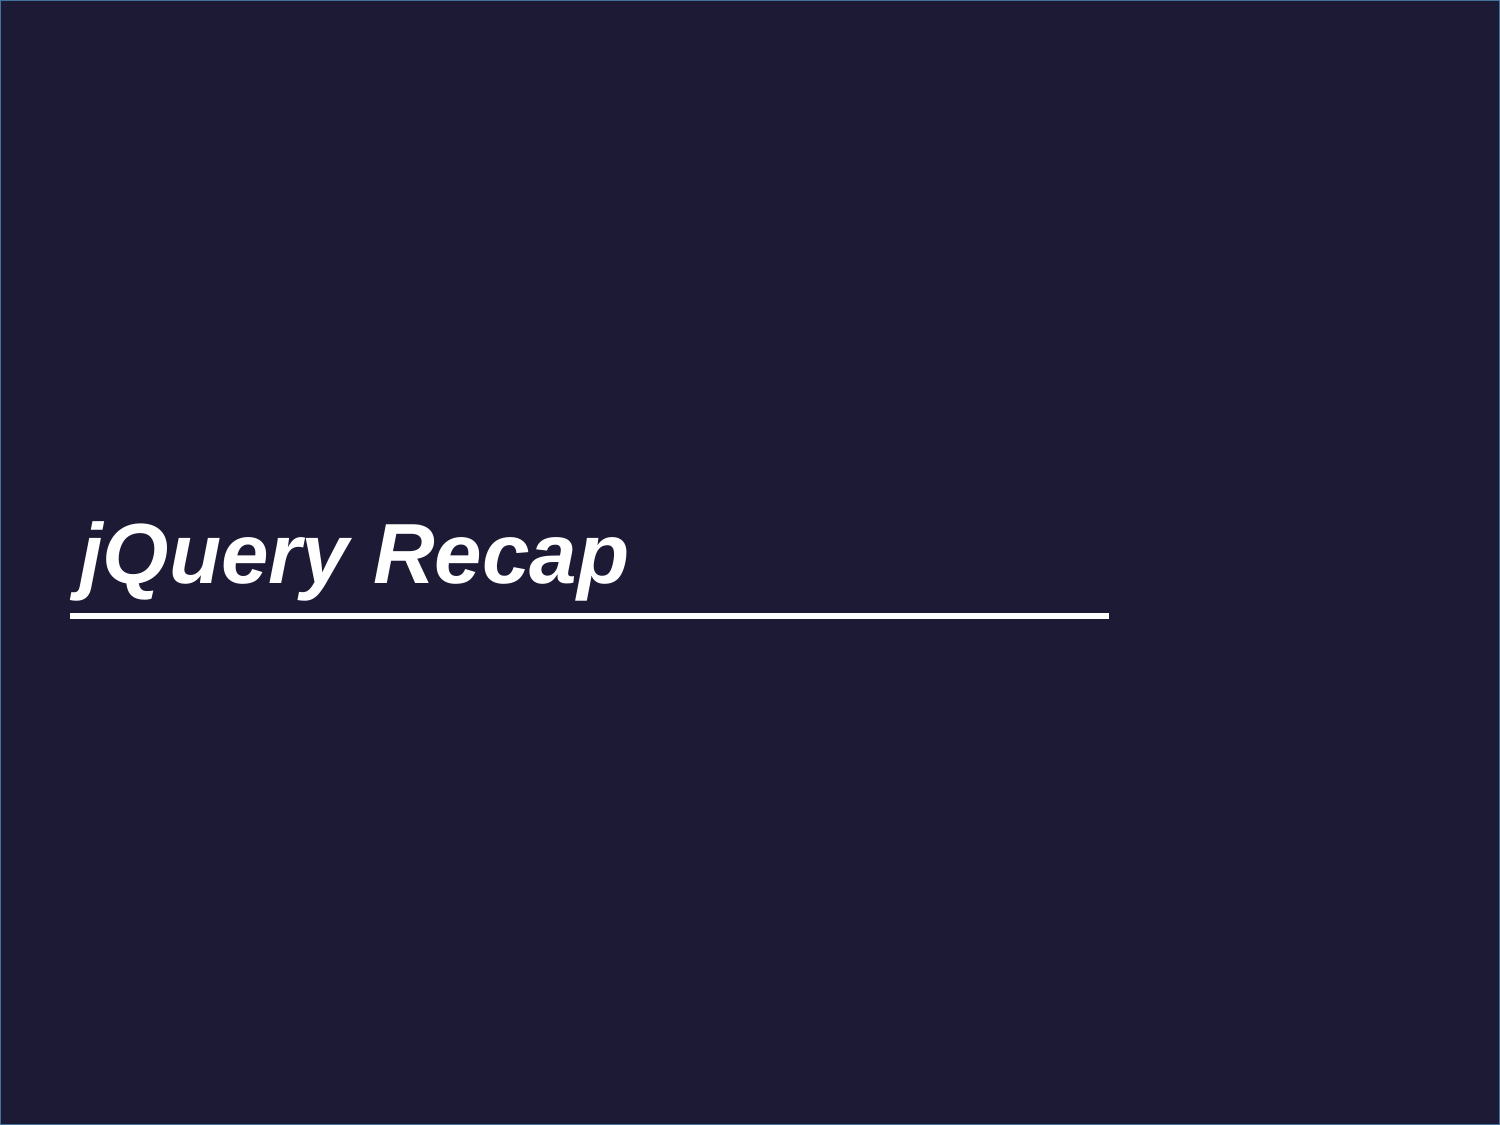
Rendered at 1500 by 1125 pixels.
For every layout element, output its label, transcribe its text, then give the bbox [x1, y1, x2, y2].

title jQuery Recap [64, 484, 1415, 628]
